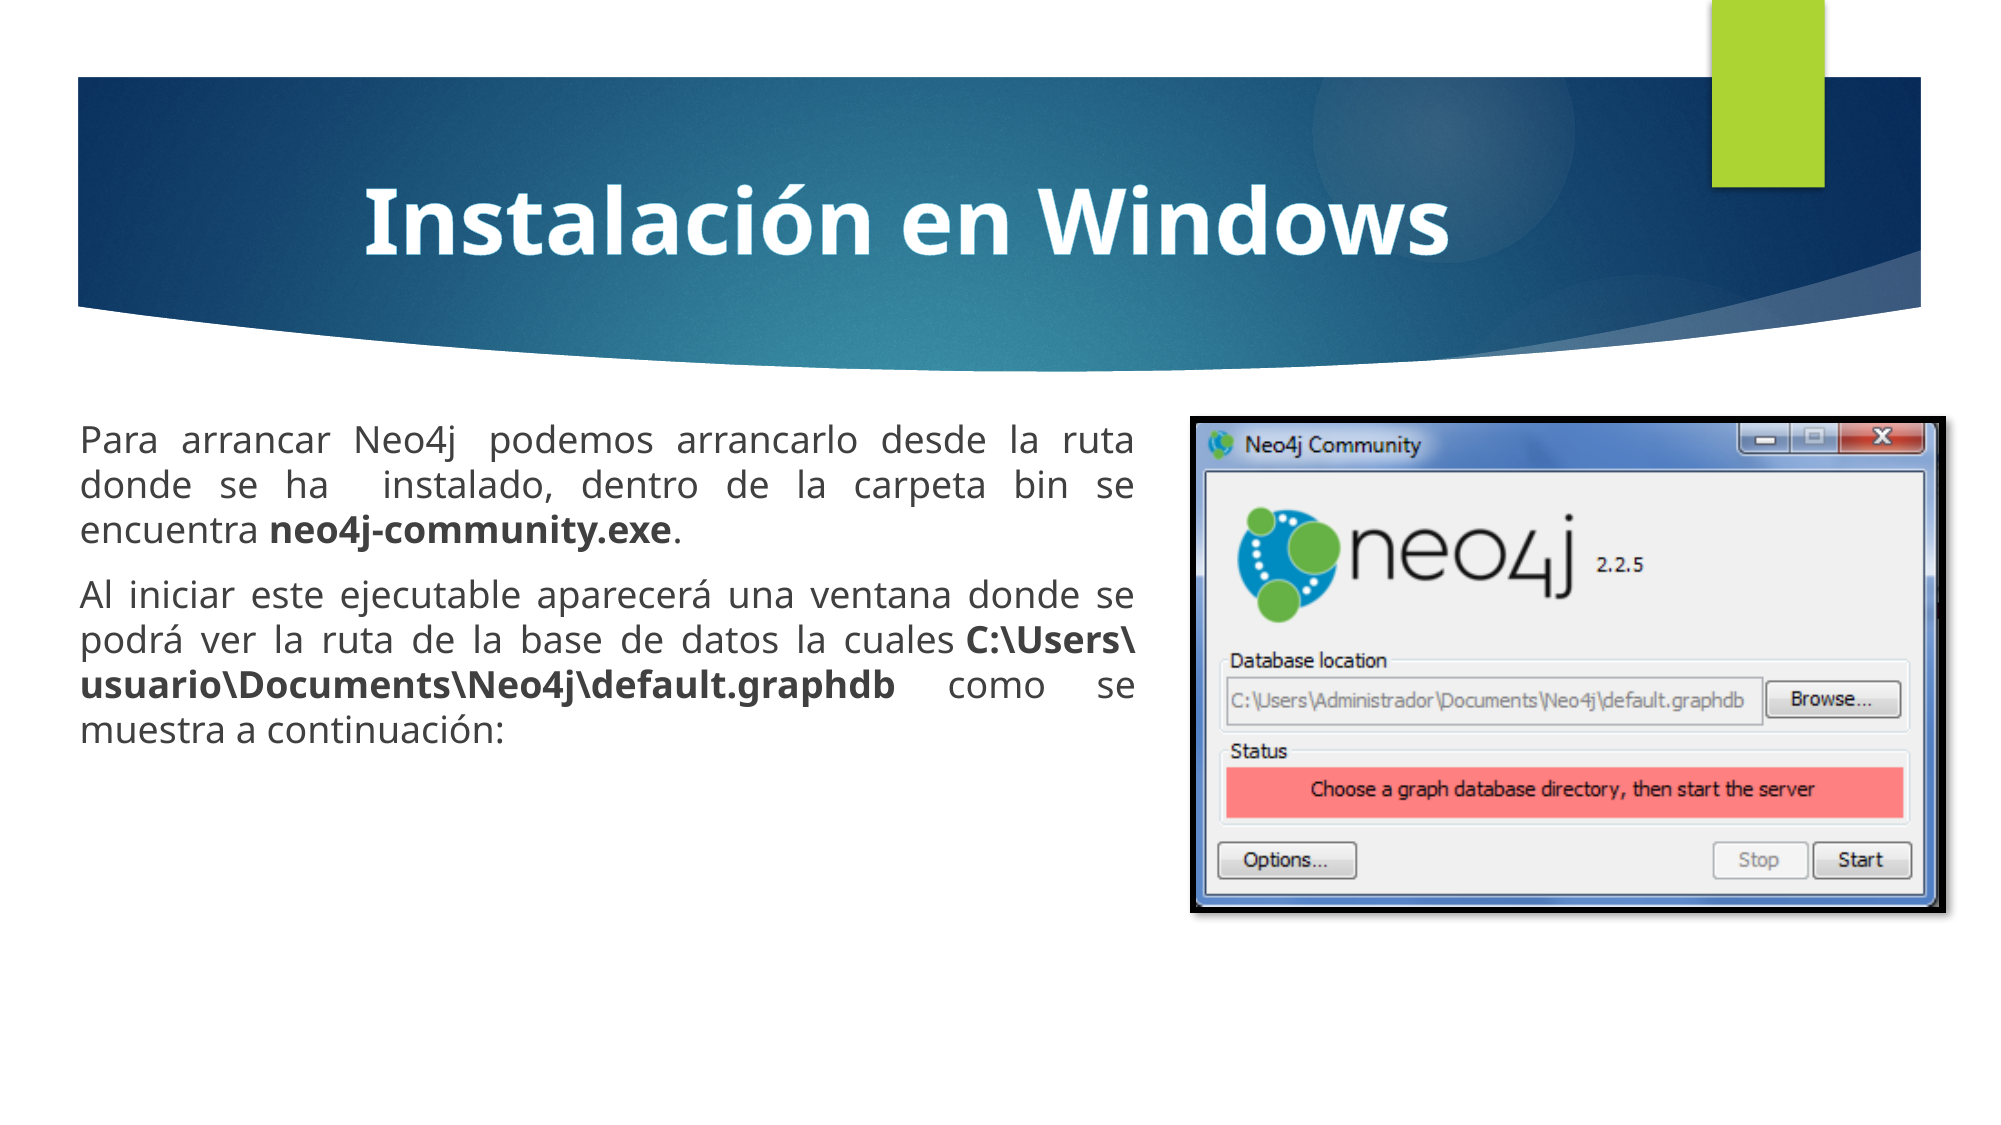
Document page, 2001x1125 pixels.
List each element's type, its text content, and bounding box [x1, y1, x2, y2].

list Para arrancar Neo4j podemos arrancarlo desde la ruta donde se ha instalado, dentro de la carpeta bin se encuentra neo4j-community.exe. Al iniciar este ejecutable aparecerá una ventana donde se podrá ver la ruta de la base de datos la cuales C:\Users\usuario\Documents\Neo4j\default.graphdb como se muestra a continuación: [64, 408, 1152, 806]
title Instalación en Windows [189, 159, 1627, 276]
picture [1196, 422, 1940, 908]
